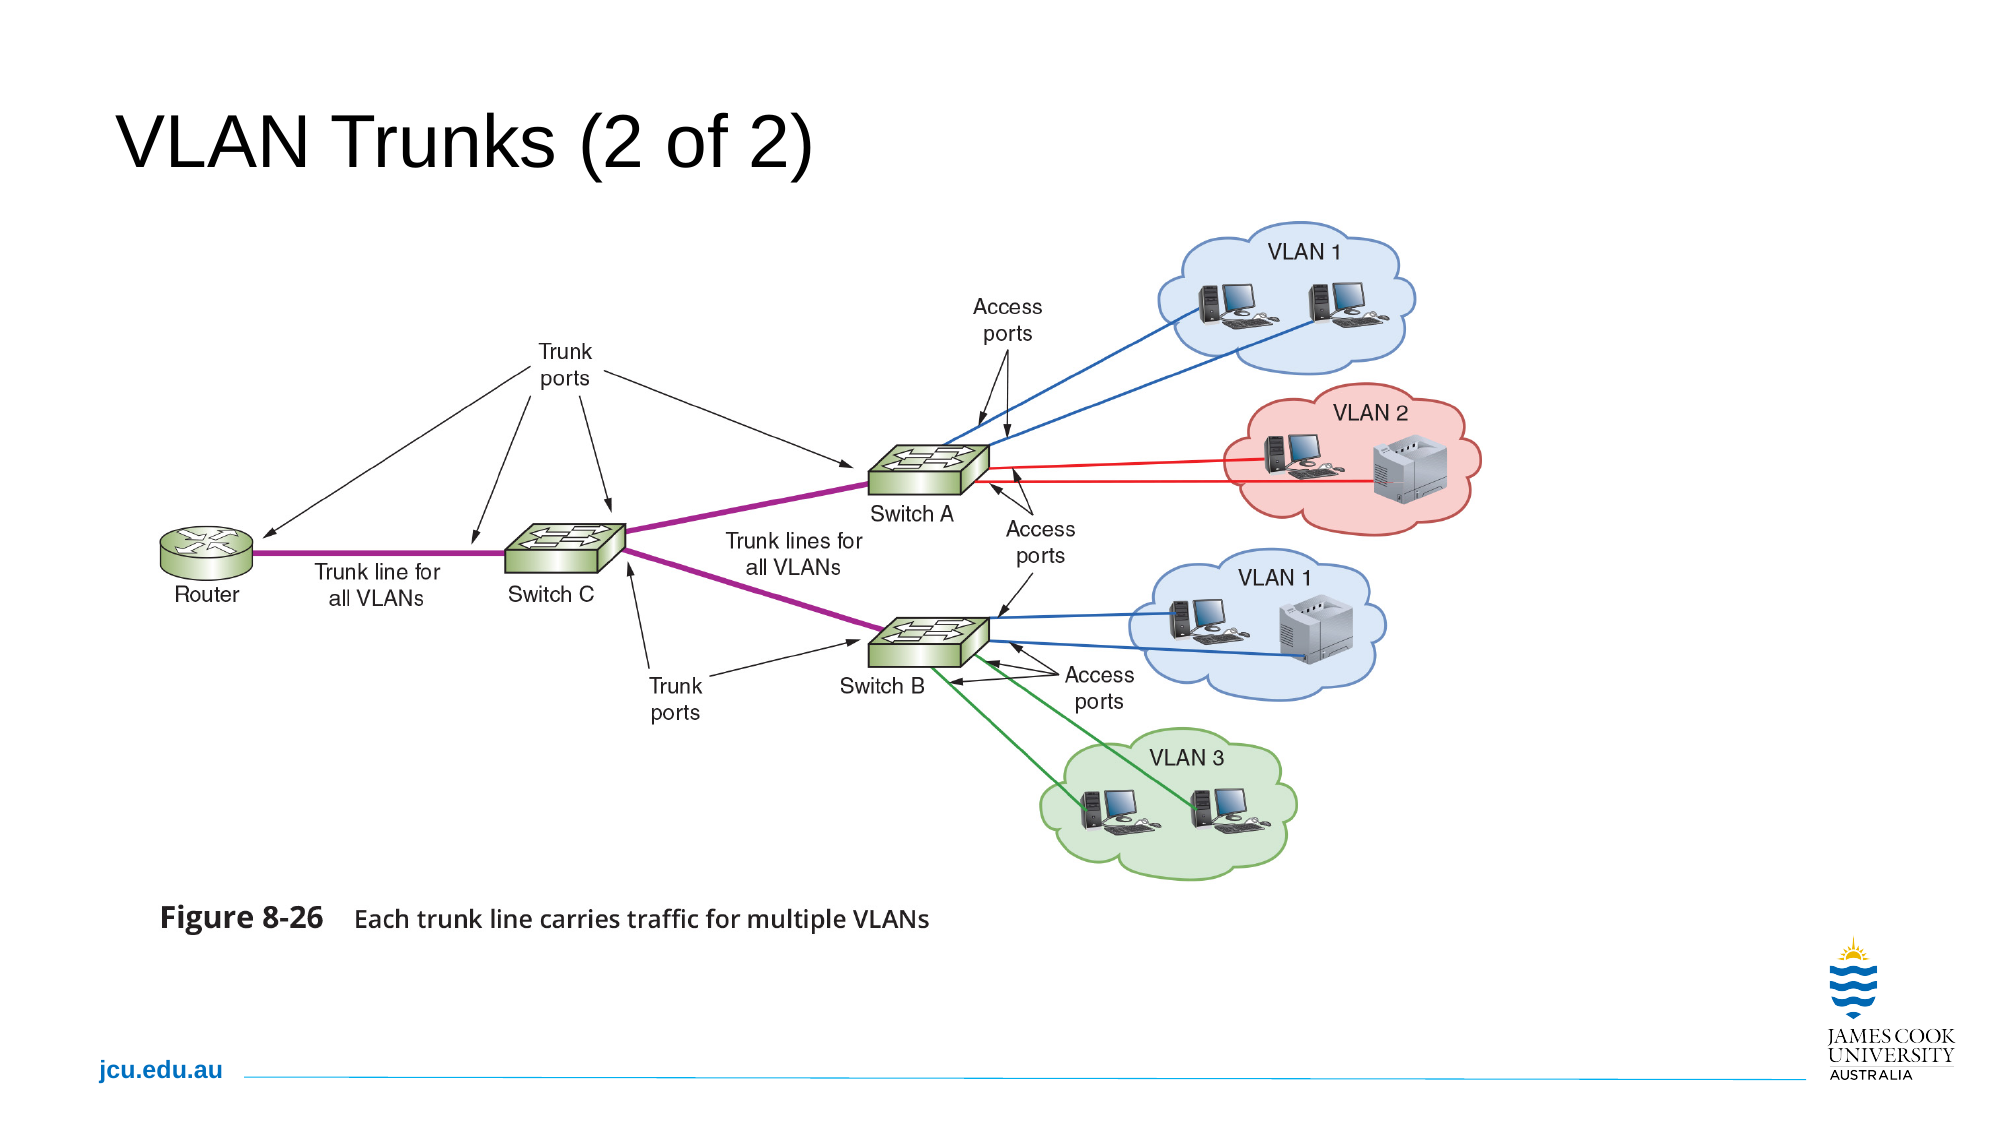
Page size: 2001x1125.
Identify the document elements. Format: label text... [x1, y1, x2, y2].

picture [1827, 934, 1956, 1080]
title VLAN Trunks (2 of 2) [100, 95, 1863, 278]
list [158, 219, 1483, 936]
